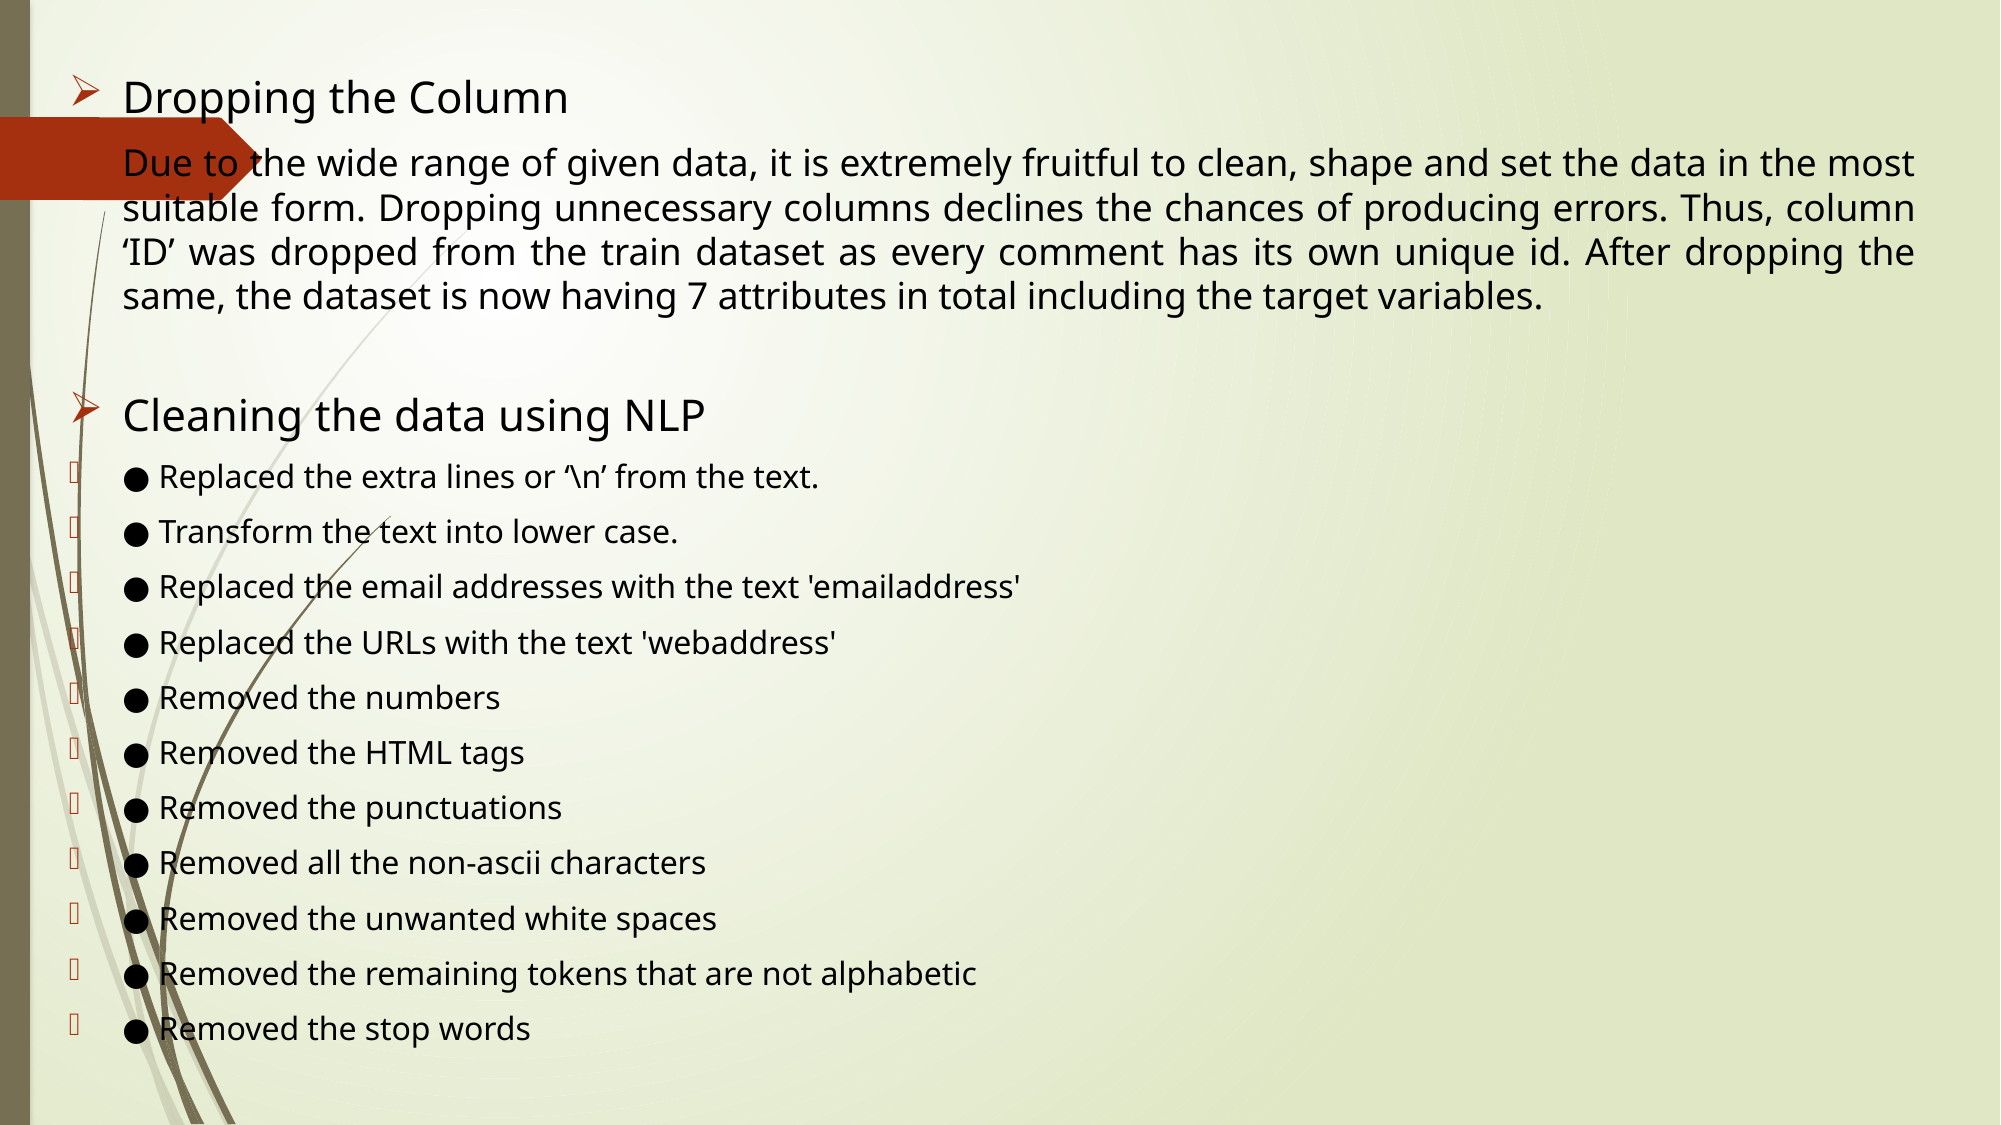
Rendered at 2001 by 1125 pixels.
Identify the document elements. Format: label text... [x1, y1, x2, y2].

list Dropping the Column Due to the wide range of given data, it is extremely fruitful to clean, shape and set the data in the most suitable form. Dropping unnecessary columns declines the chances of producing errors. Thus, column ‘ID’ was dropped from the train dataset as every comment has its own unique id. After dropping the same, the dataset is now having 7 attributes in total including the target variables. Cleaning the data using NLP ● Replaced the extra lines or ‘\n’ from the text. ● Transform the text into lower case. ● Replaced the email addresses with the text 'emailaddress' ● Replaced the URLs with the text 'webaddress' ● Removed the numbers ● Removed the HTML tags ● Removed the punctuations ● Removed all the non-ascii characters ● Removed the unwanted white spaces ● Removed the remaining tokens that are not alphabetic ● Removed the stop words [53, 62, 1931, 1058]
